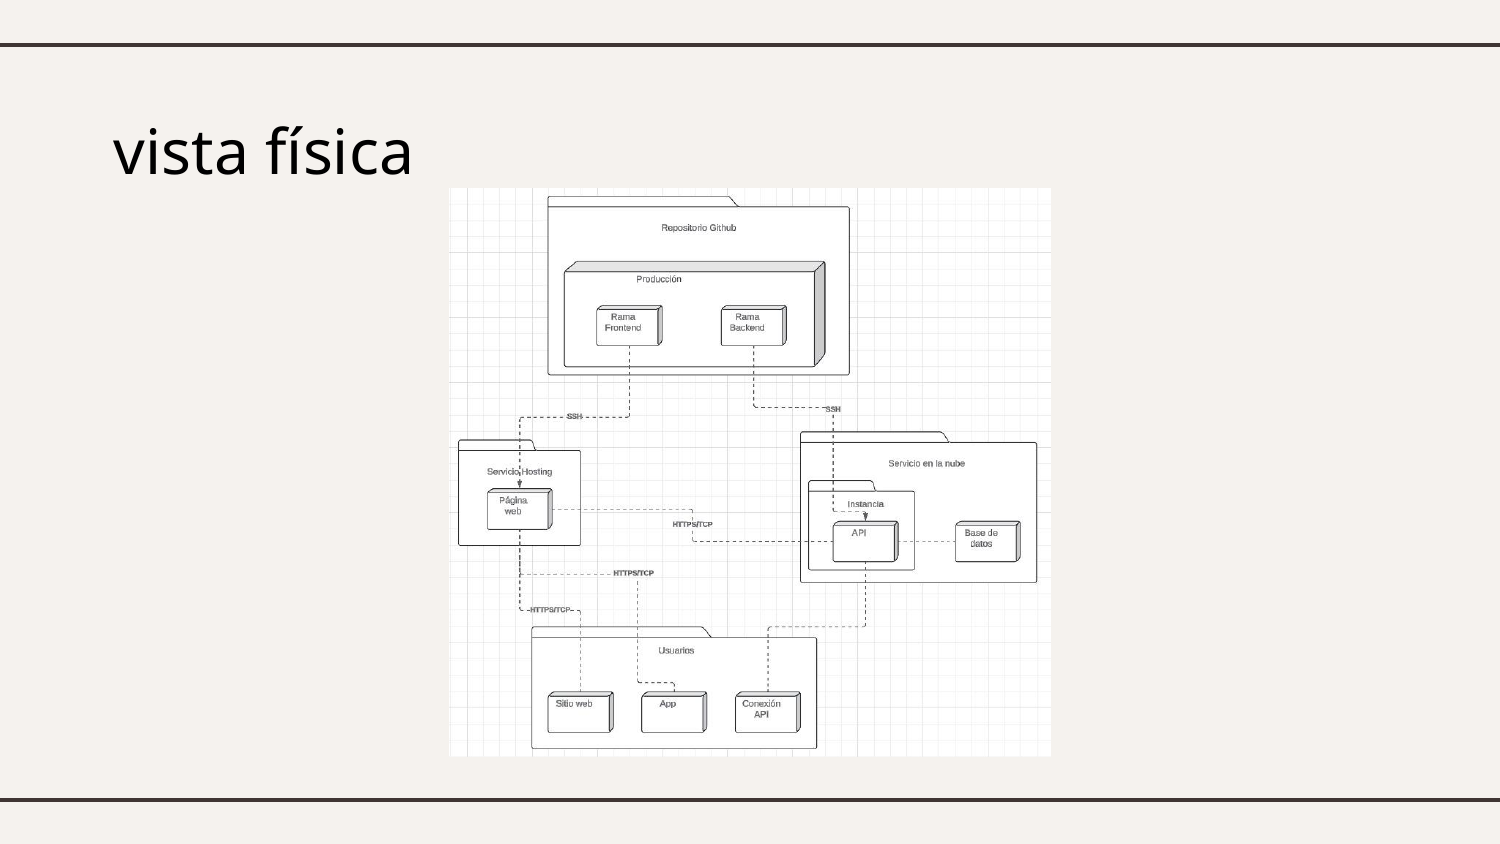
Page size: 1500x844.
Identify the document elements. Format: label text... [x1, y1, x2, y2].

title vista física [98, 96, 1338, 189]
picture [449, 188, 1051, 758]
